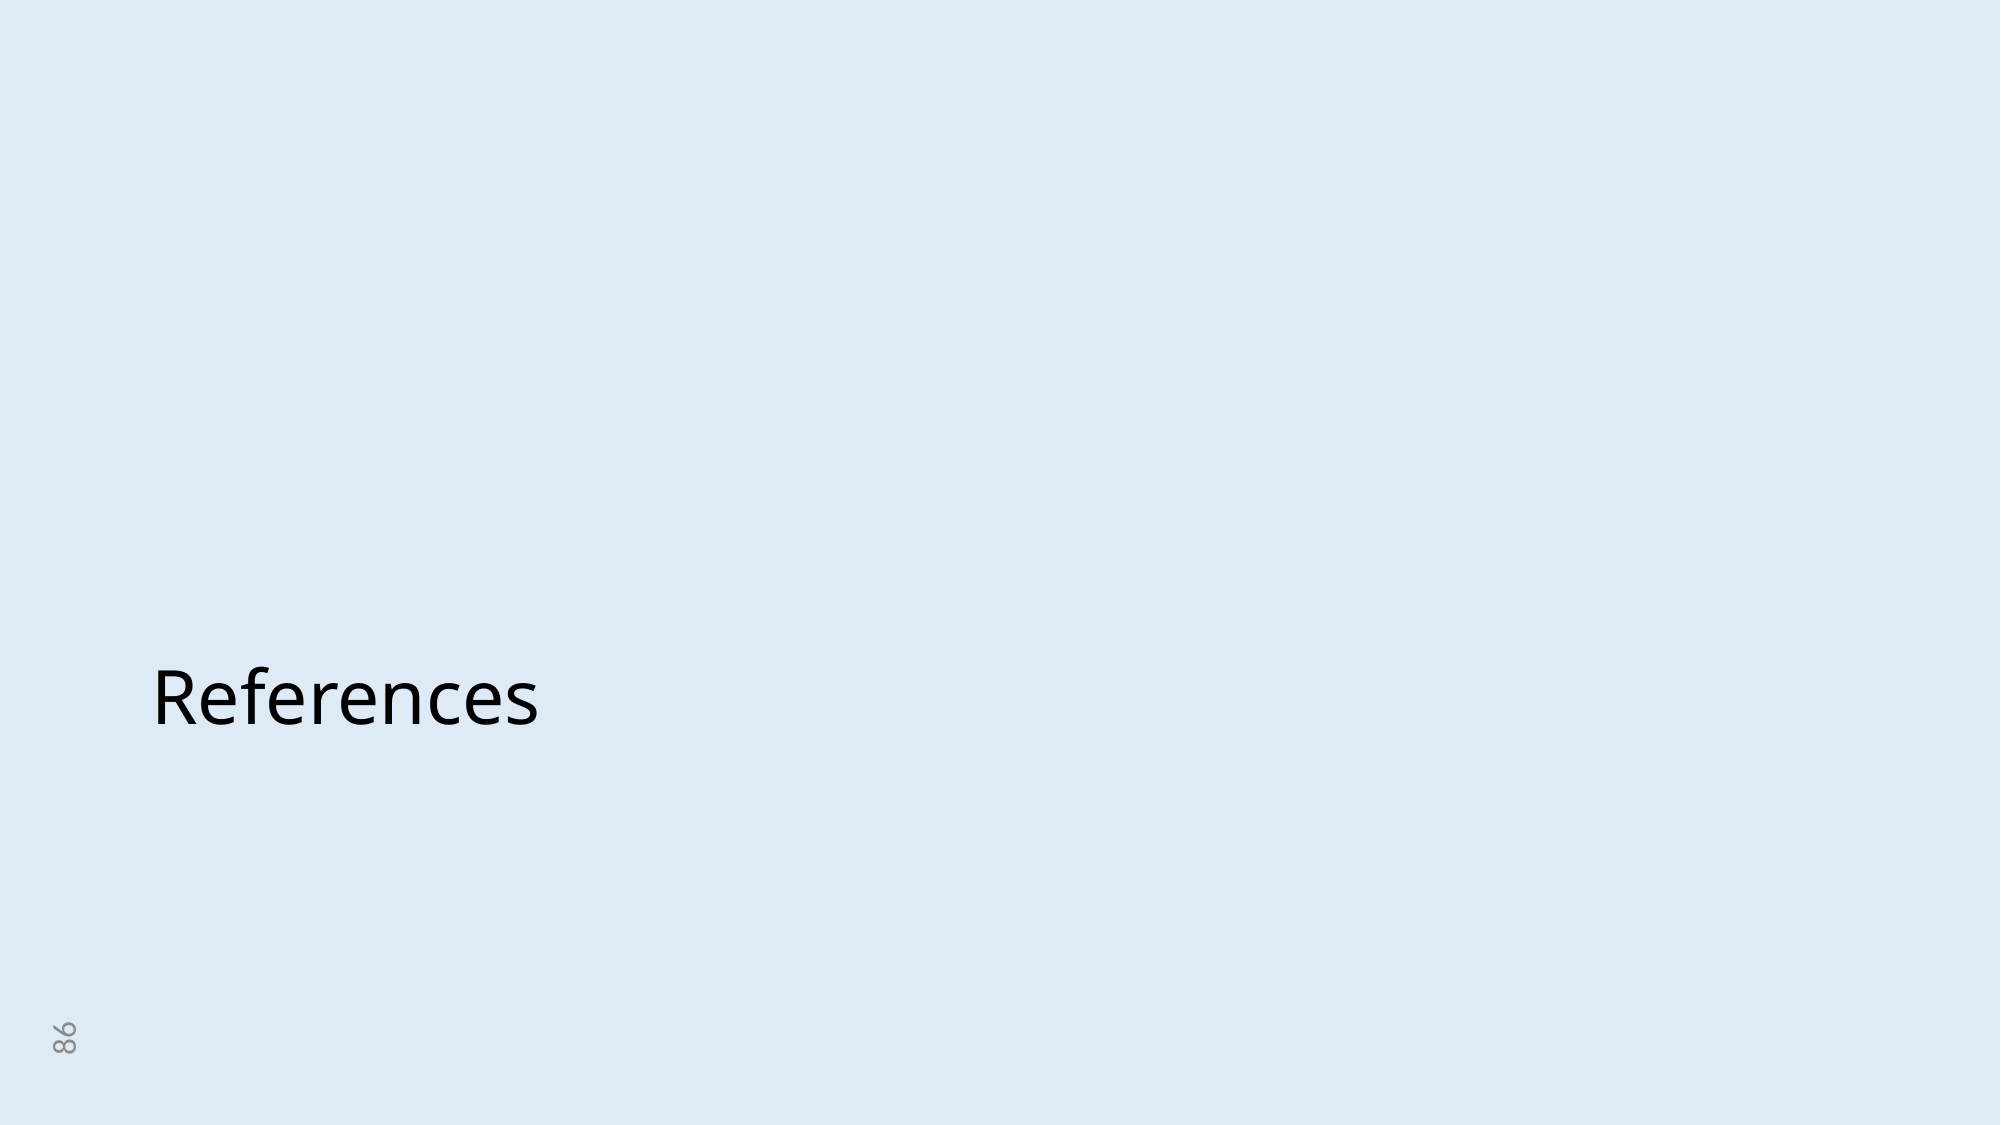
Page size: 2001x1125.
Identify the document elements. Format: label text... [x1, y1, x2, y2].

title References [136, 280, 1862, 749]
slide_number 86 [32, 969, 93, 1108]
